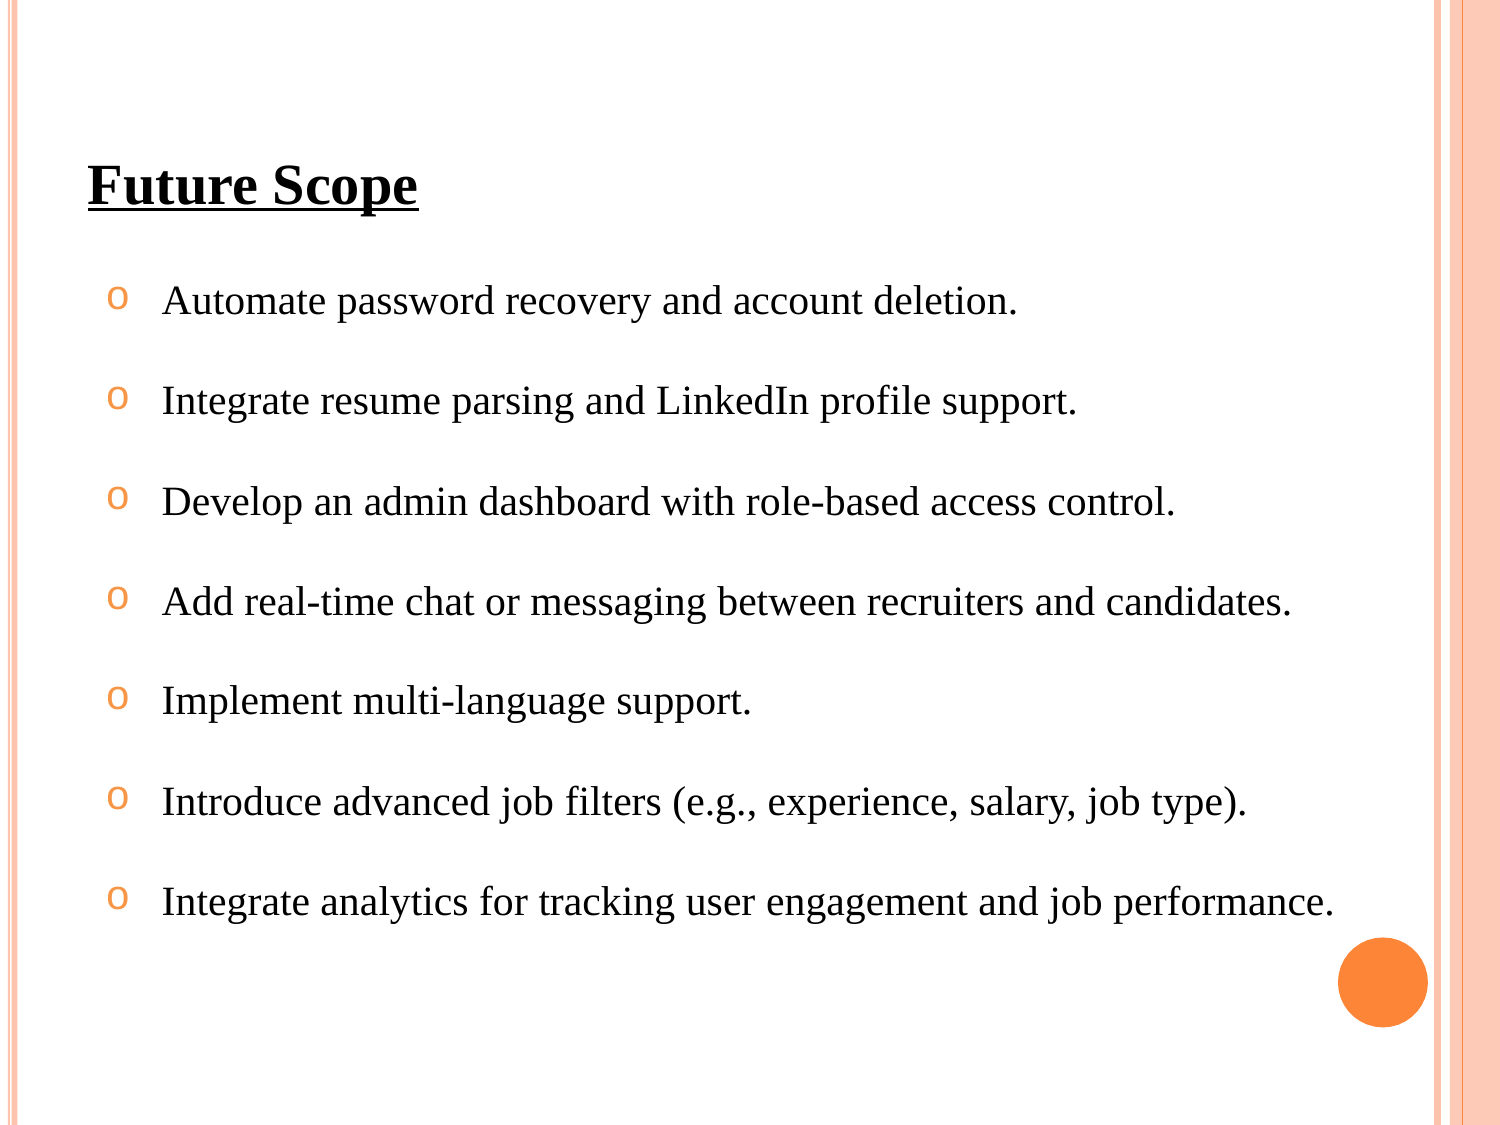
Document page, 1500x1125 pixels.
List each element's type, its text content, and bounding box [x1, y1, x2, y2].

list Automate password recovery and account deletion. Integrate resume parsing and LinkedIn profile support. Develop an admin dashboard with role-based access control. Add real-time chat or messaging between recruiters and candidates. Implement multi-language support. Introduce advanced job filters (e.g., experience, salary, job type). Integrate analytics for tracking user engagement and job performance. [90, 265, 1357, 931]
title Future Scope [87, 145, 1162, 217]
